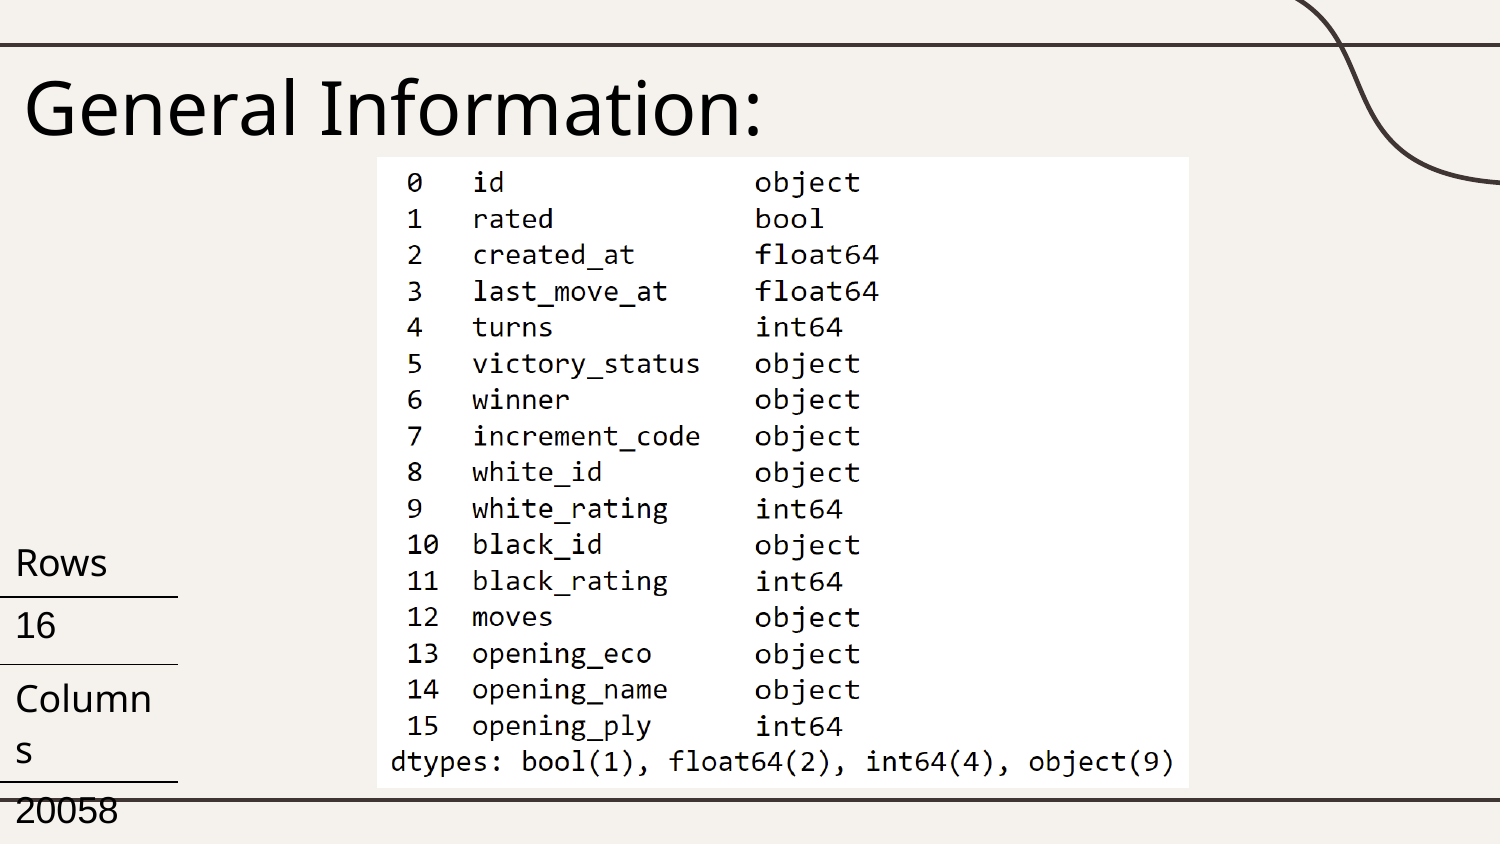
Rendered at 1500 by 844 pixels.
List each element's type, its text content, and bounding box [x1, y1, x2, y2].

title General Information: [0, 45, 1200, 140]
table_header Rows [0, 529, 178, 596]
table_cell 16 [0, 598, 178, 664]
table_cell 20058 [0, 783, 178, 844]
table_cell Columns [0, 665, 178, 781]
picture [376, 157, 1189, 788]
